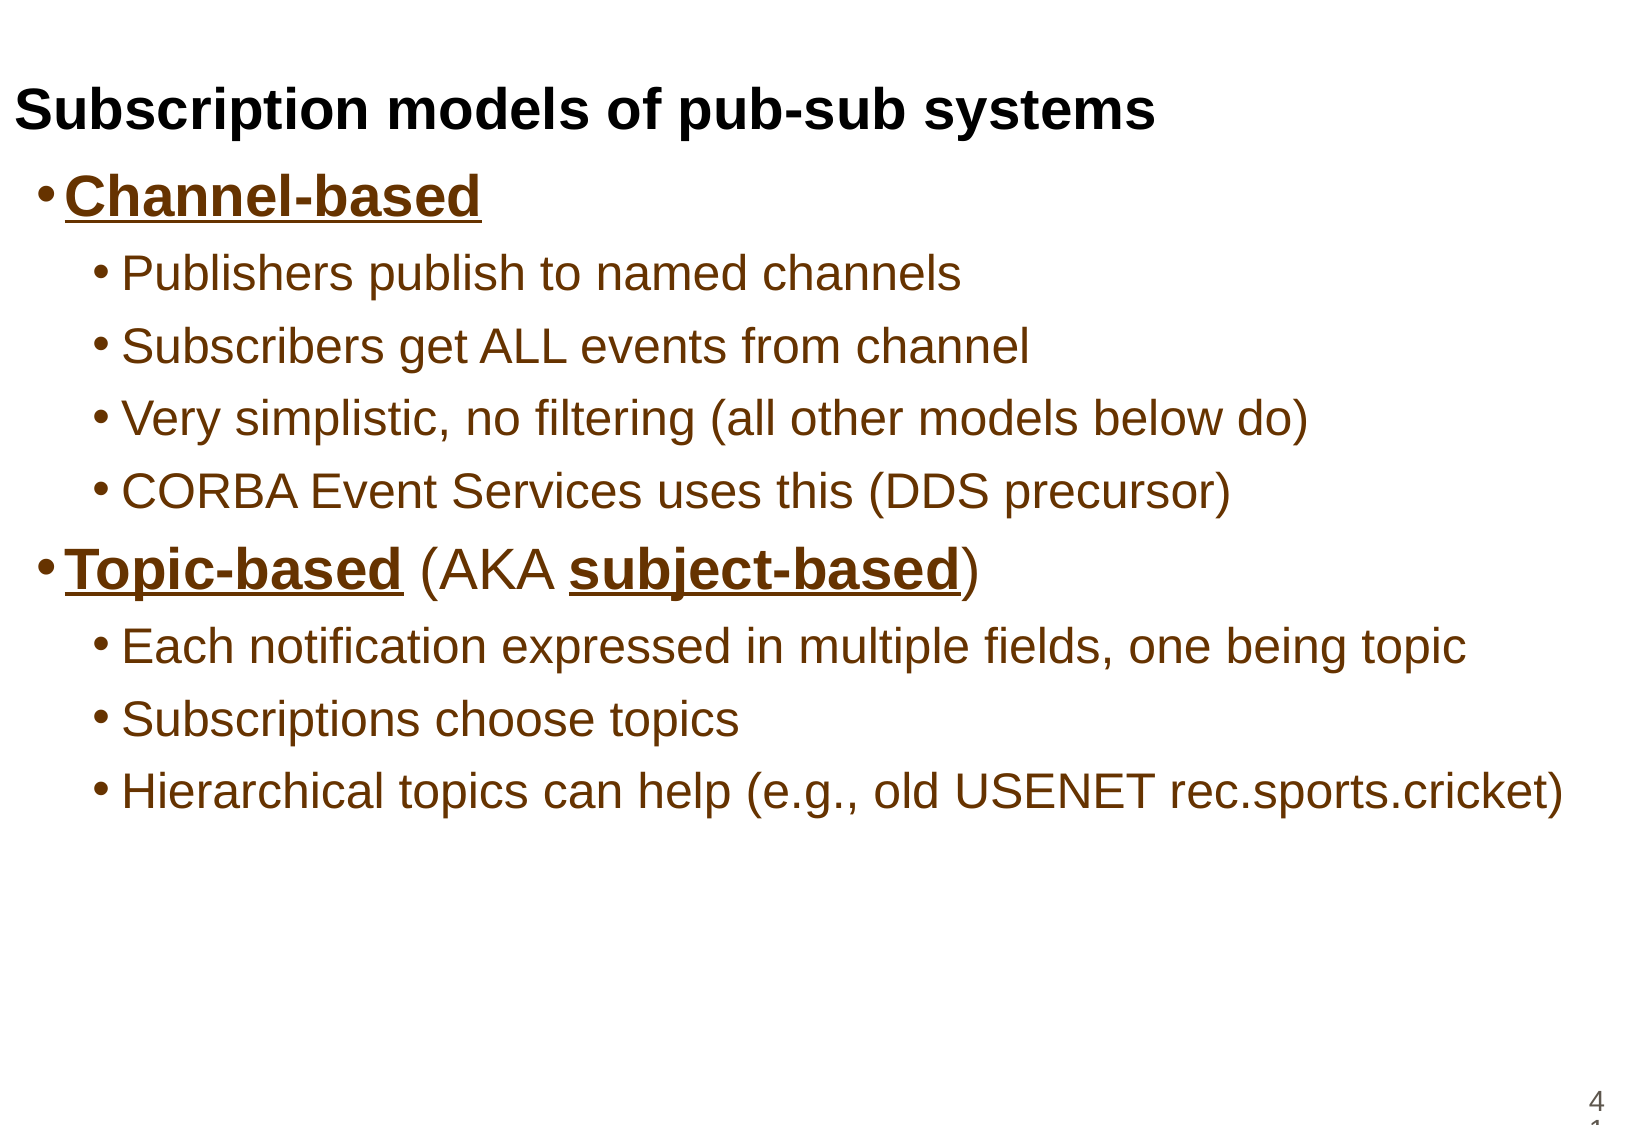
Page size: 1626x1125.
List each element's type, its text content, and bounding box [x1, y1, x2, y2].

title Subscription models of pub-sub systems [0, 0, 1625, 149]
list Channel-based Publishers publish to named channels Subscribers get ALL events from channel Very simplistic, no filtering (all other models below do) CORBA Event Services uses this (DDS precursor) Topic-based (AKA subject-based) Each notification expressed in multiple fields, one being topic Subscriptions choose topics Hierarchical topics can help (e.g., old USENET rec.sports.cricket) [0, 149, 1625, 1076]
slide_number 41 [1573, 1074, 1625, 1125]
